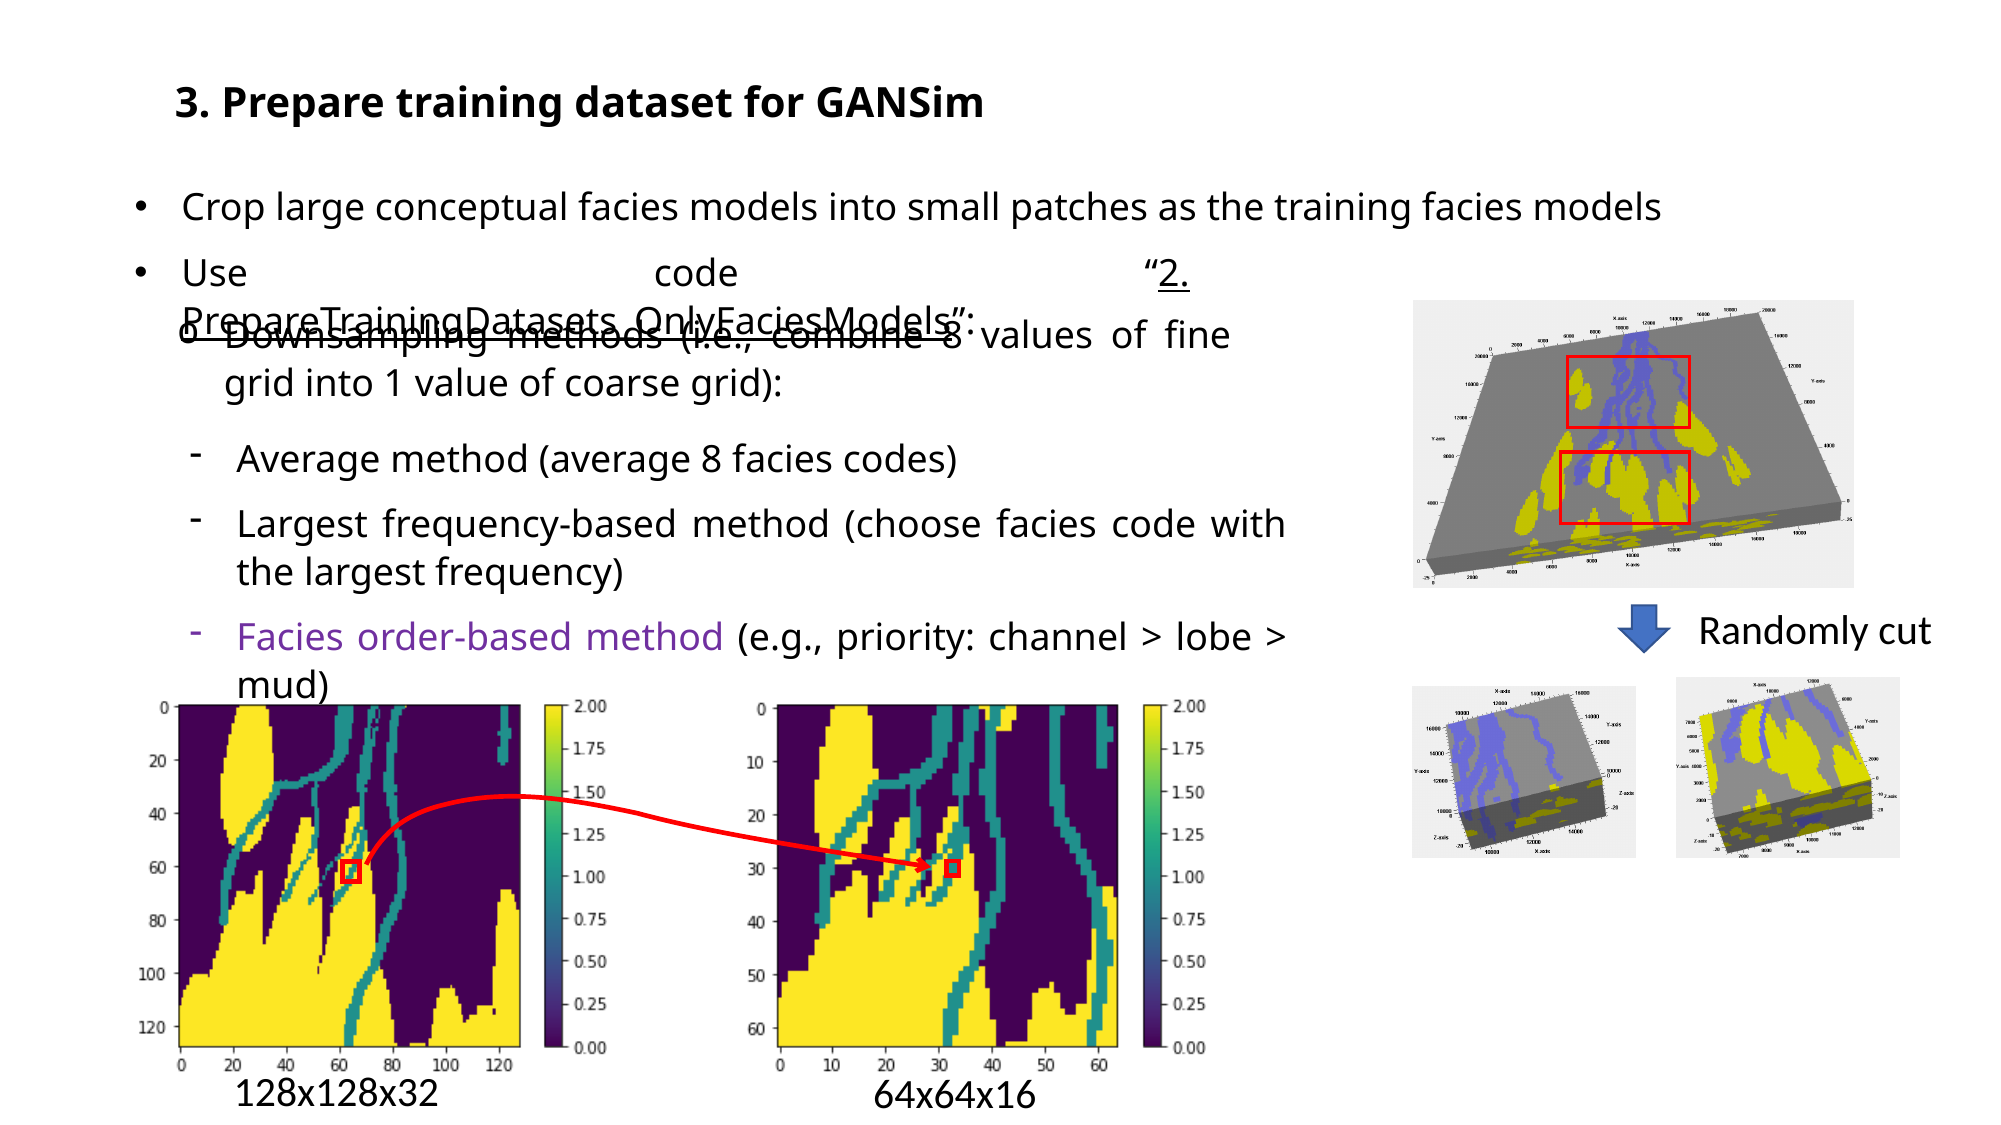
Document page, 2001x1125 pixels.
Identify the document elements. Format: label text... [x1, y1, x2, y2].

text_box Crop large conceptual facies models into small patches as the training facies models [119, 172, 1909, 236]
picture [127, 689, 618, 1084]
picture [1413, 300, 1854, 588]
text_box [1617, 604, 1672, 654]
text_box 64x64x16 [858, 1084, 1052, 1125]
picture [1412, 686, 1636, 858]
picture [735, 689, 1217, 1084]
text_box Average method (average 8 facies codes) Largest frequency-based method (choose facies code with the largest frequency) Facies order-based method (e.g., priority: channel > lobe > mud) [174, 424, 1303, 714]
picture [1675, 677, 1900, 858]
text_box 3. Prepare training dataset for GANSim [159, 65, 1949, 134]
text_box Downsampling methods (i.e., combine 8 values of fine grid into 1 value of coarse grid): [162, 300, 1247, 412]
text_box Use code “2. PrepareTrainingDatasets_OnlyFaciesModels”: [119, 238, 1205, 350]
text_box Randomly cut [1683, 595, 1948, 661]
text_box 128x128x32 [218, 1084, 455, 1122]
text_box [618, 808, 735, 867]
